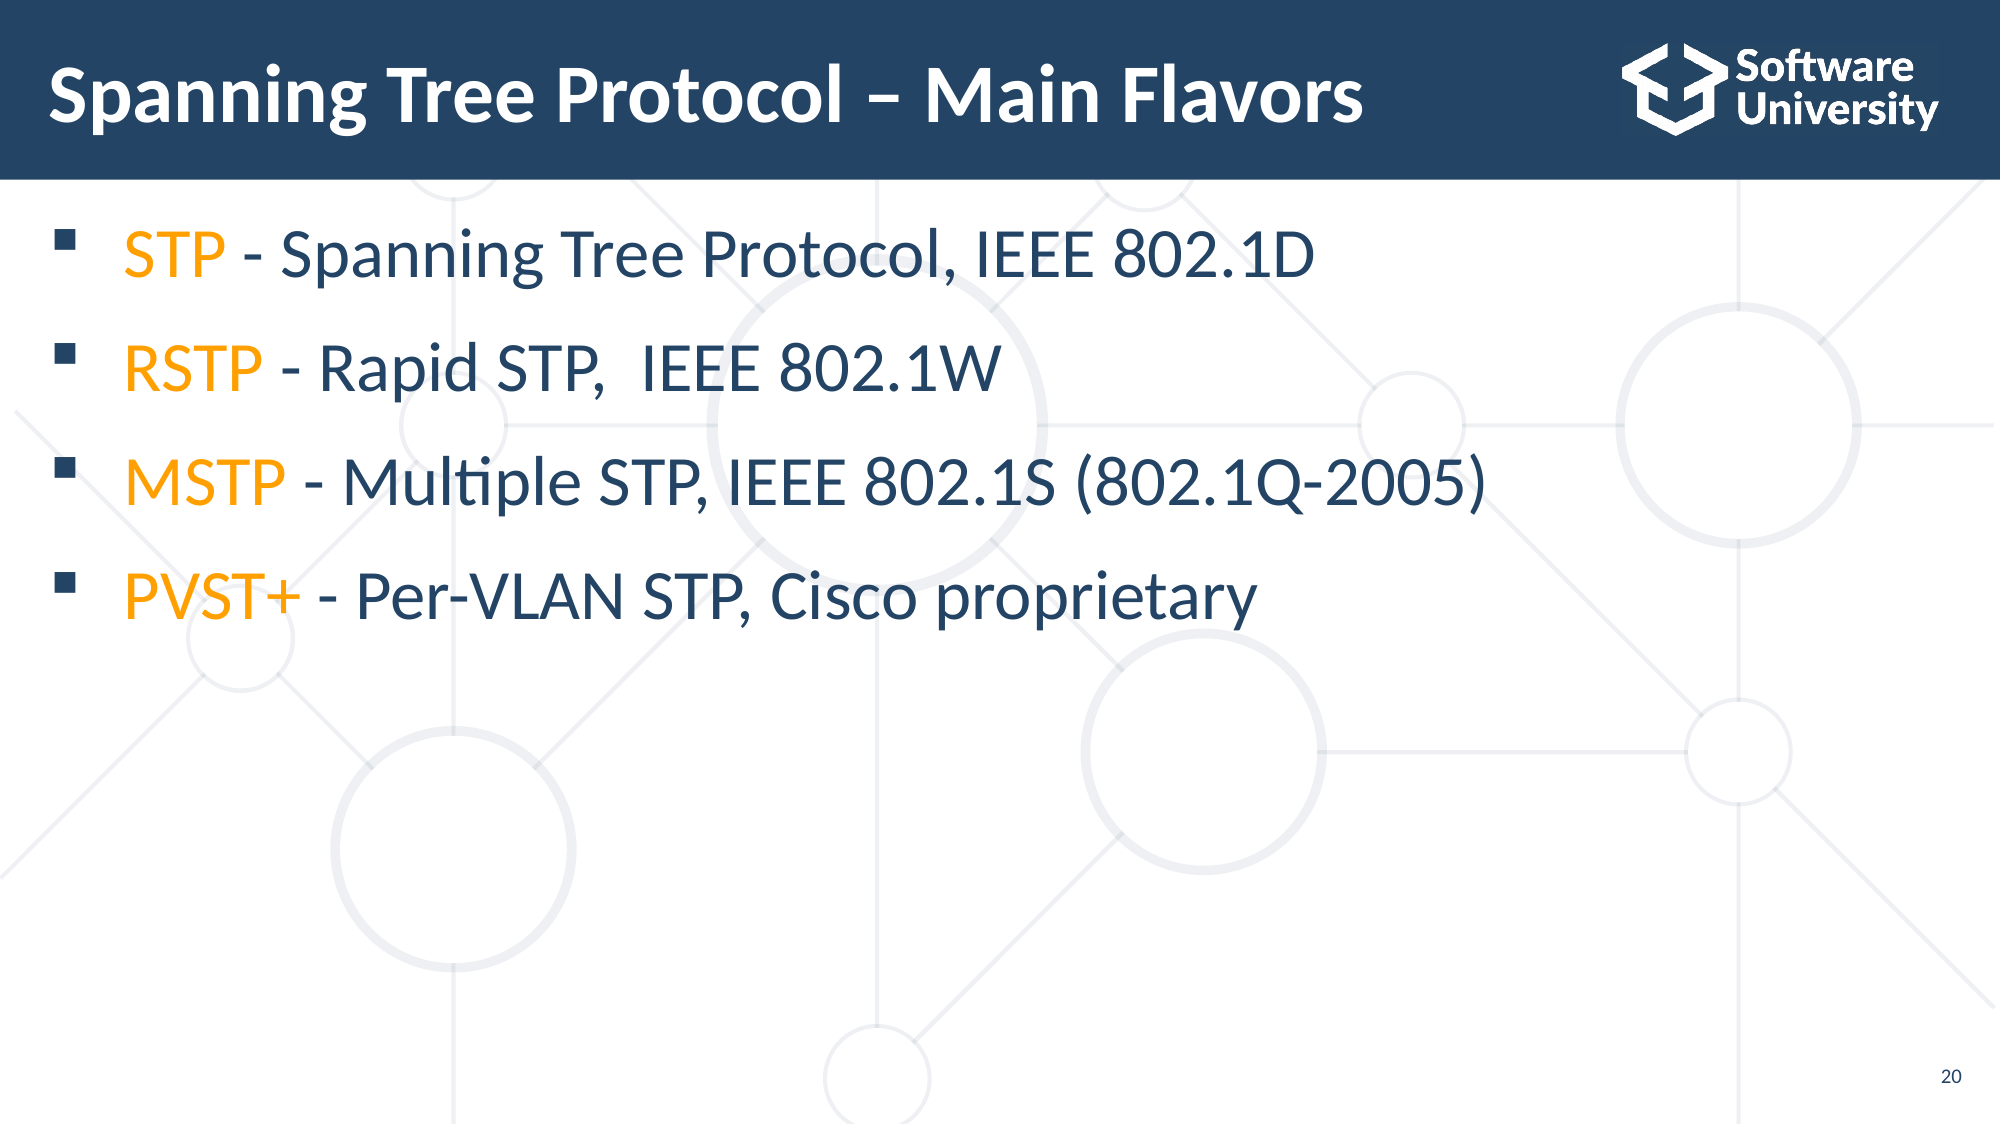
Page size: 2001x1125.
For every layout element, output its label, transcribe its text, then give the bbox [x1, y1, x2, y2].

picture [1622, 43, 1939, 136]
title Spanning Tree Protocol – Main Flavors [31, 16, 1591, 162]
slide_number 20 [1897, 1049, 1968, 1101]
list STP - Spanning Tree Protocol, IEEE 802.1D RSTP - Rapid STP, IEEE 802.1W MSTP - Multiple STP, IEEE 802.1S (802.1Q-2005) PVST+ - Per-VLAN STP, Cisco proprietary [31, 196, 1970, 1050]
